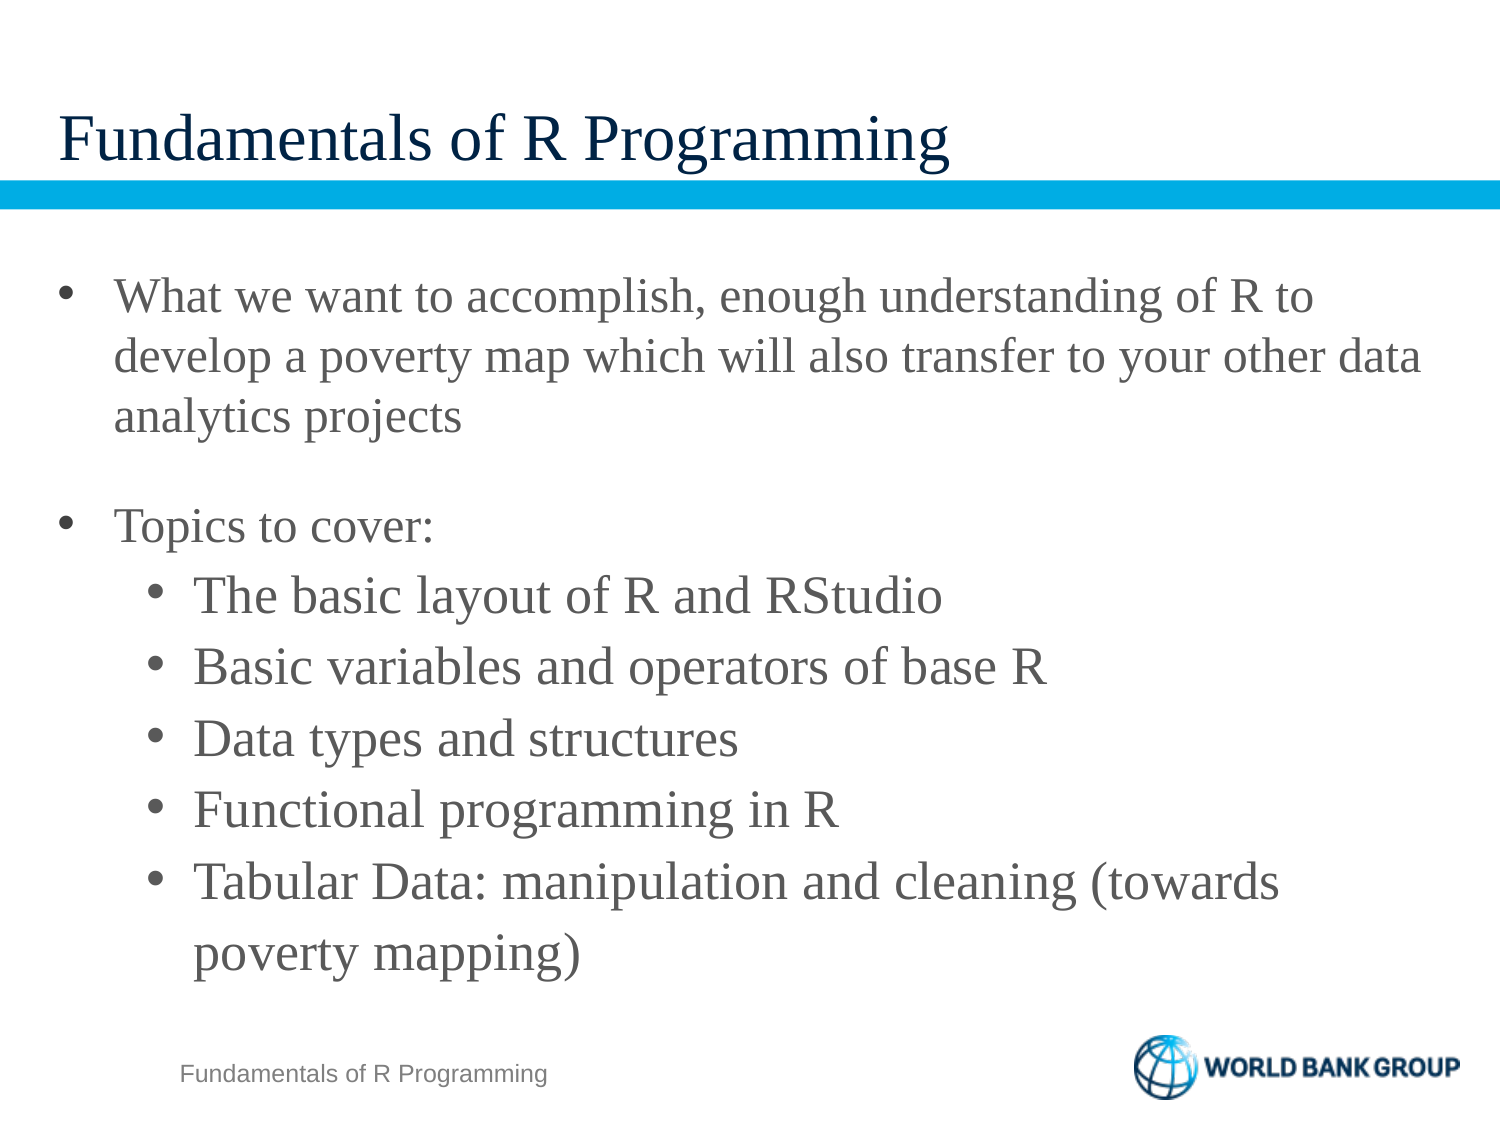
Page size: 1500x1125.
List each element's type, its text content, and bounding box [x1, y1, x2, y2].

footer Fundamentals of R Programming [164, 1042, 1101, 1103]
picture [1134, 1035, 1460, 1100]
list What we want to accomplish, enough understanding of R to develop a poverty map which will also transfer to your other data analytics projects Topics to cover: The basic layout of R and RStudio Basic variables and operators of base R Data types and structures Functional programming in R Tabular Data: manipulation and cleaning (towards poverty mapping) [57, 261, 1449, 1020]
title Fundamentals of R Programming [58, 49, 1447, 174]
